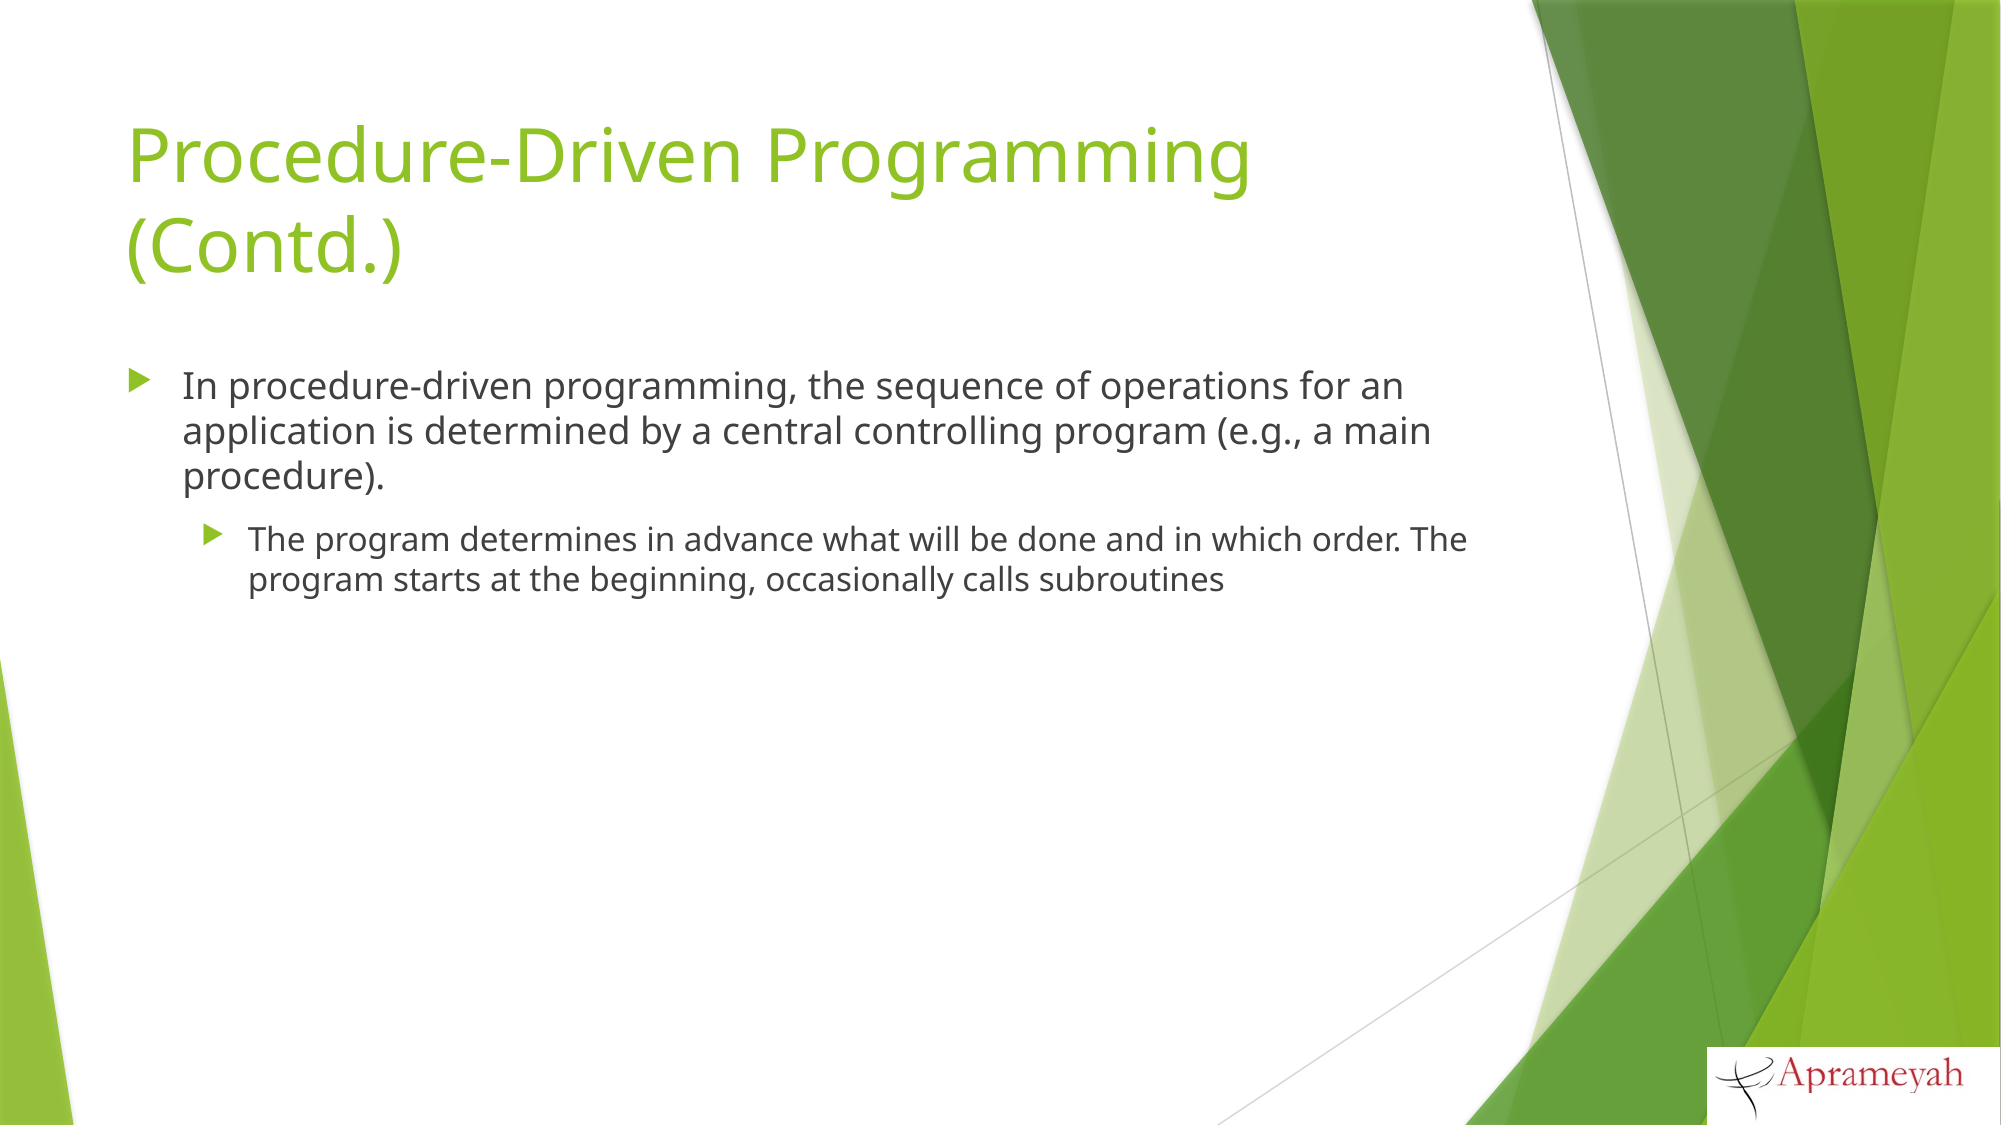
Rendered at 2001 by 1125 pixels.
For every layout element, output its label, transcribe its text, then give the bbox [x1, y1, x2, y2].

title Procedure-Driven Programming (Contd.) [111, 99, 1522, 317]
list In procedure-driven programming, the sequence of operations for an application is determined by a central controlling program (e.g., a main procedure). The program determines in advance what will be done and in which order. The program starts at the beginning, occasionally calls subroutines [111, 354, 1522, 992]
picture [1707, 1047, 2000, 1125]
